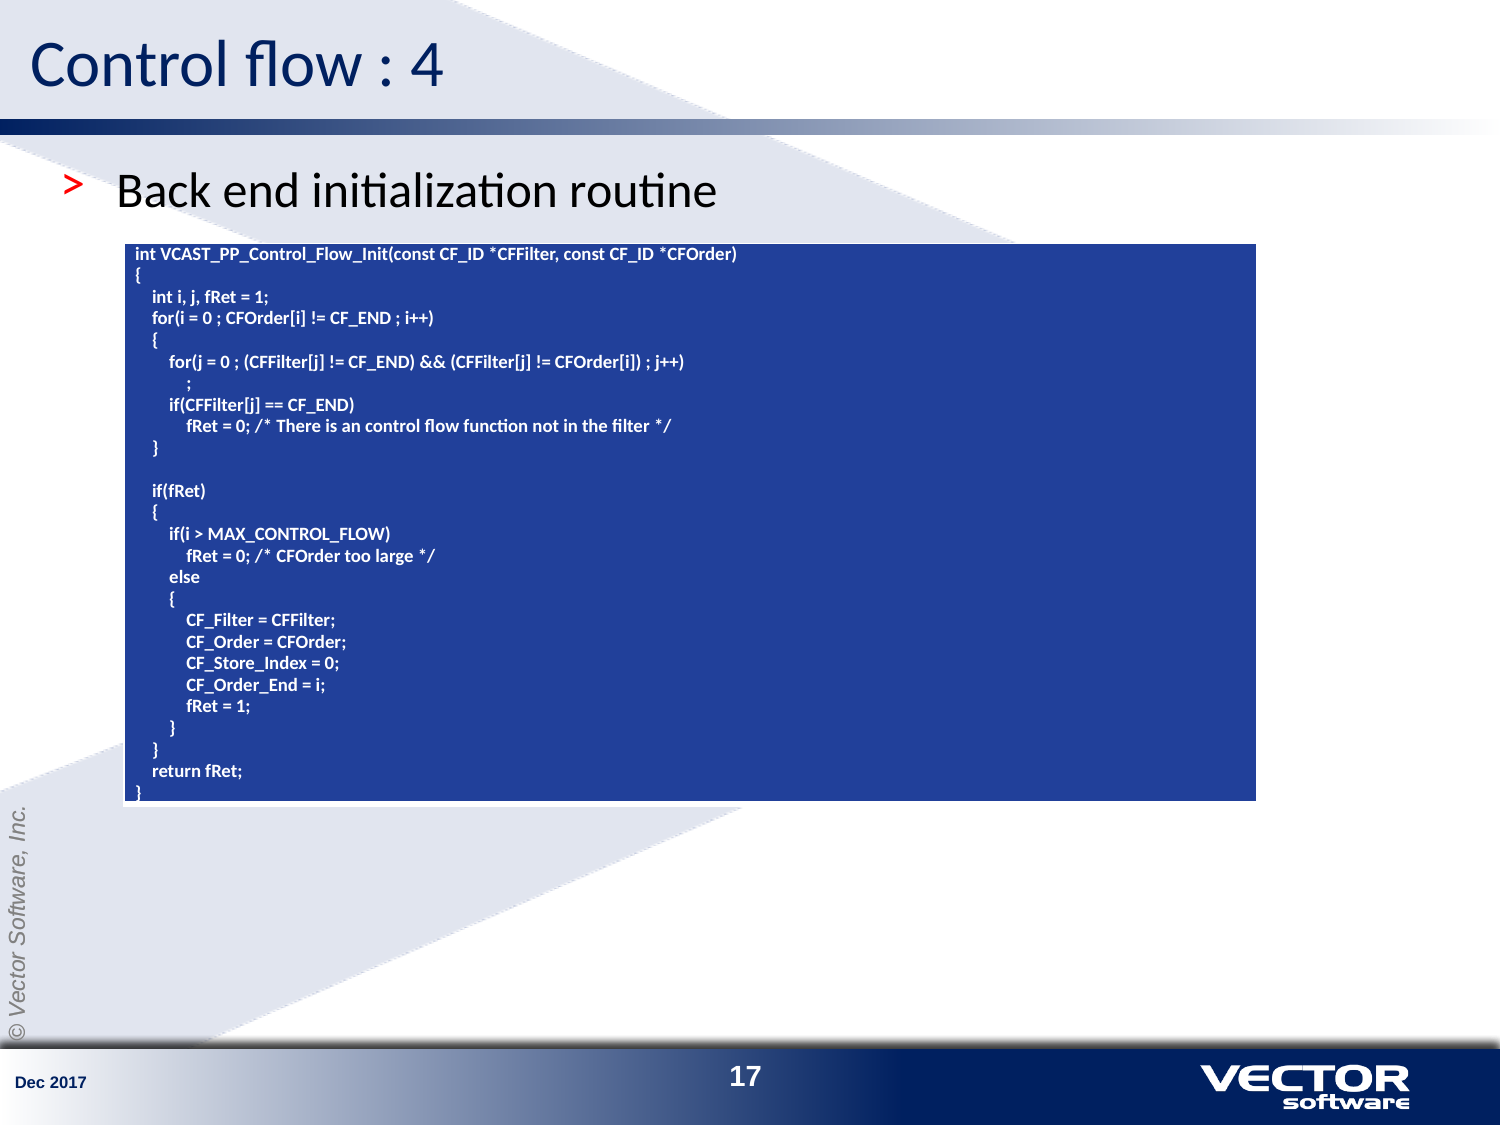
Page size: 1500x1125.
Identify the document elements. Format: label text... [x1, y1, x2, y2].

title Control flow : 4 [0, 0, 1500, 120]
picture [1200, 1064, 1410, 1110]
list Back end initialization routine [45, 149, 1470, 1050]
table_header int VCAST_PP_Control_Flow_Init(const CF_ID *CFFilter, const CF_ID *CFOrder) { int i, j, fRet = 1; for(i = 0 ; CFOrder[i] != CF_END ; i++) { for(j = 0 ; (CFFilter[j] != CF_END) && (CFFilter[j] != CFOrder[i]) ; j++) ; if(CFFilter[j] == CF_END) fRet = 0; /* There is an control flow function not in the filter */ } if(fRet) { if(i > MAX_CONTROL_FLOW) fRet = 0; /* CFOrder too large */ else { CF_Filter = CFFilter; CF_Order = CFOrder; CF_Store_Index = 0; CF_Order_End = i; fRet = 1; } } return fRet; } [125, 244, 1256, 801]
